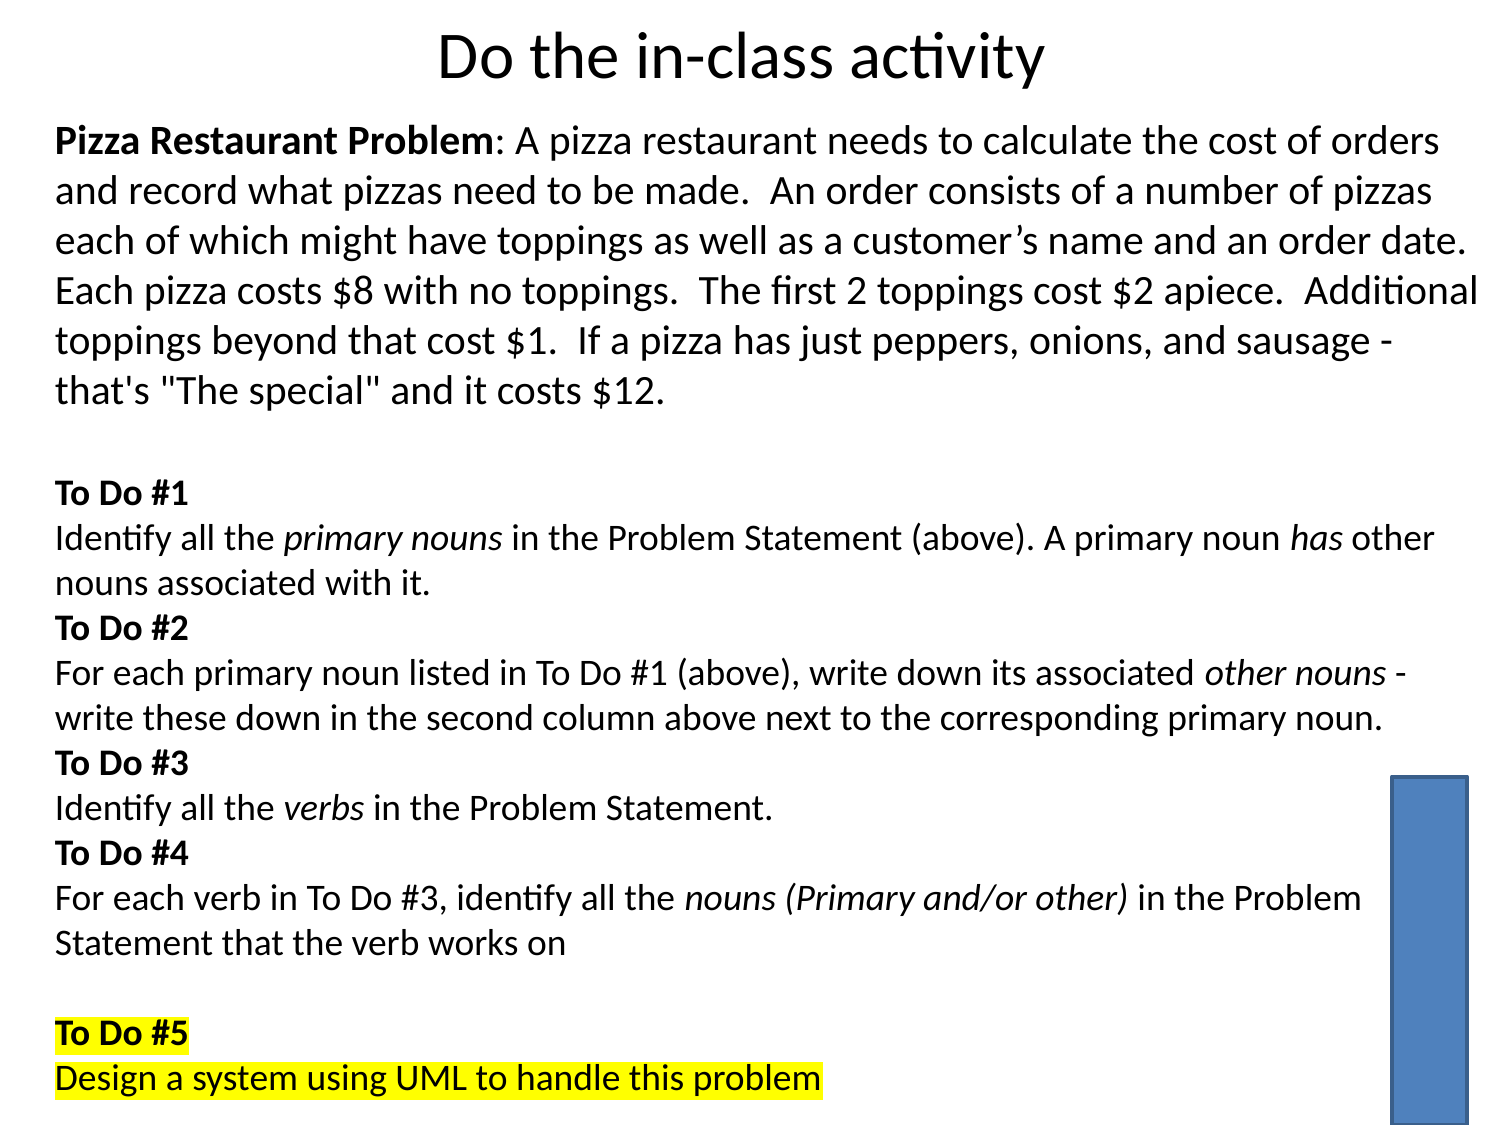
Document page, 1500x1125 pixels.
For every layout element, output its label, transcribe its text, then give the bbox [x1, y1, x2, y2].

title Do the in-class activity [103, 3, 1397, 105]
text_box Pizza Restaurant Problem: A pizza restaurant needs to calculate the cost of orders and record what pizzas need to be made. An order consists of a number of pizzas each of which might have toppings as well as a customer’s name and an order date. Each pizza costs $8 with no toppings. The first 2 toppings cost $2 apiece. Additional toppings beyond that cost $1. If a pizza has just peppers, onions, and sausage - that's "The special" and it costs $12. To Do #1 Identify all the primary nouns in the Problem Statement (above). A primary noun has other nouns associated with it. To Do #2 For each primary noun listed in To Do #1 (above), write down its associated other nouns - write these down in the second column above next to the corresponding primary noun. To Do #3 Identify all the verbs in the Problem Statement. To Do #4 For each verb in To Do #3, identify all the nouns (Primary and/or other) in the Problem Statement that the verb works on To Do #5 Design a system using UML to handle this problem [40, 105, 1500, 1106]
text_box [1390, 775, 1469, 1125]
